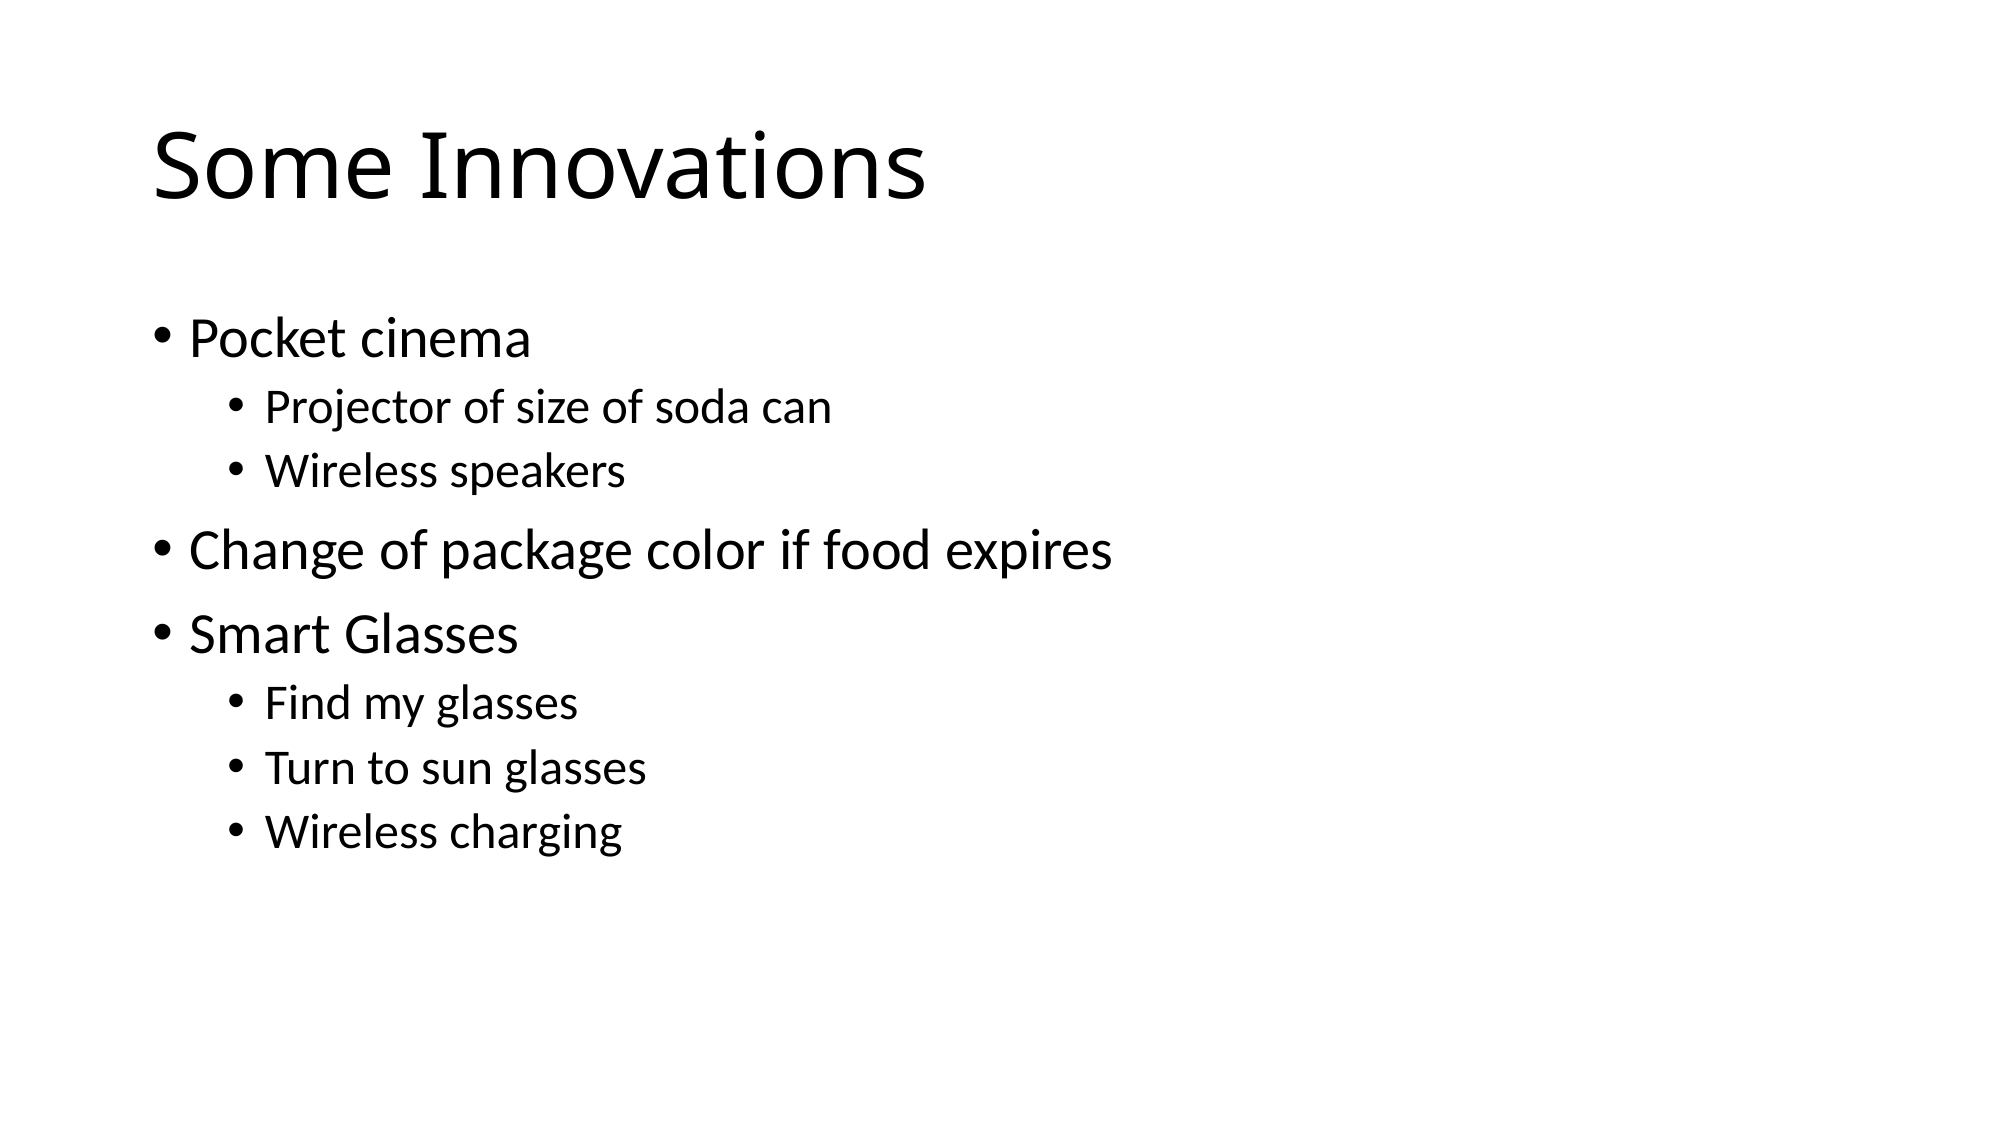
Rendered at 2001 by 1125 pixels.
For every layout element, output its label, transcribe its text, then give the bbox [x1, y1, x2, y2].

list Pocket cinema Projector of size of soda can Wireless speakers Change of package color if food expires Smart Glasses Find my glasses Turn to sun glasses Wireless charging [137, 299, 1863, 1014]
title Some Innovations [137, 59, 1863, 278]
